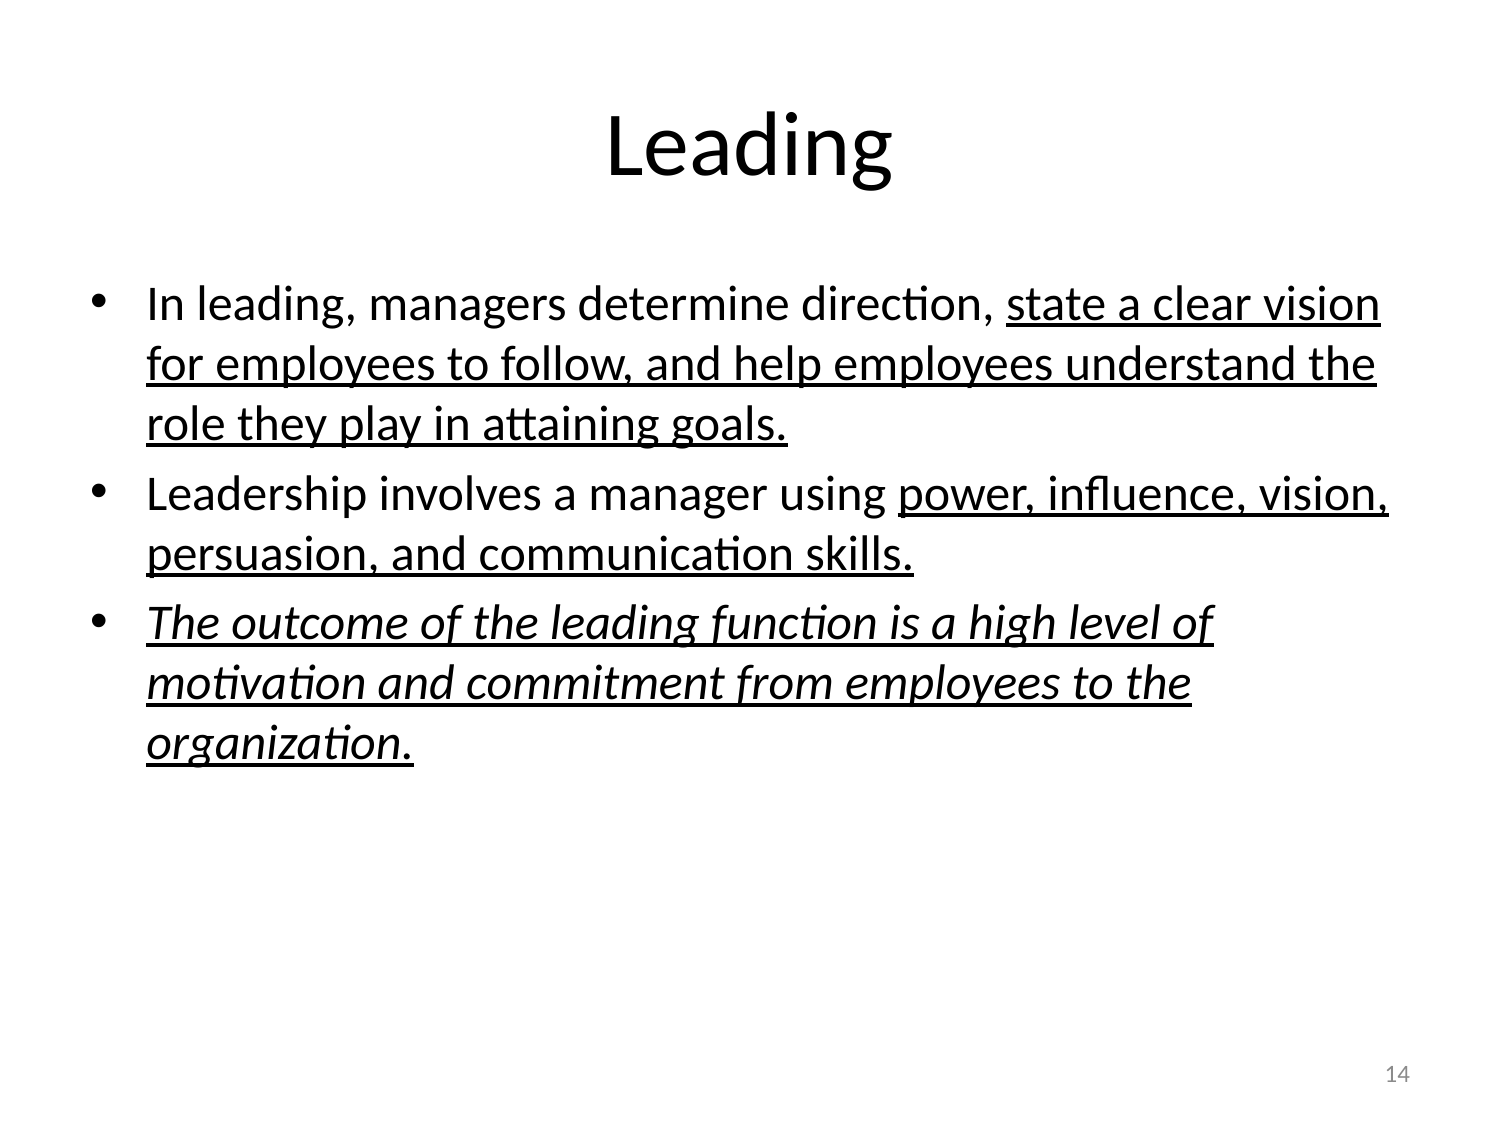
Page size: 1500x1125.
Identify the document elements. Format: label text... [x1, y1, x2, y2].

list In leading, managers determine direction, state a clear vision for employees to follow, and help employees understand the role they play in attaining goals. Leadership involves a manager using power, influence, vision, persuasion, and communication skills. The outcome of the leading function is a high level of motivation and commitment from employees to the organization. [75, 262, 1425, 1005]
slide_number 14 [1074, 1042, 1425, 1103]
title Leading [75, 45, 1425, 233]
